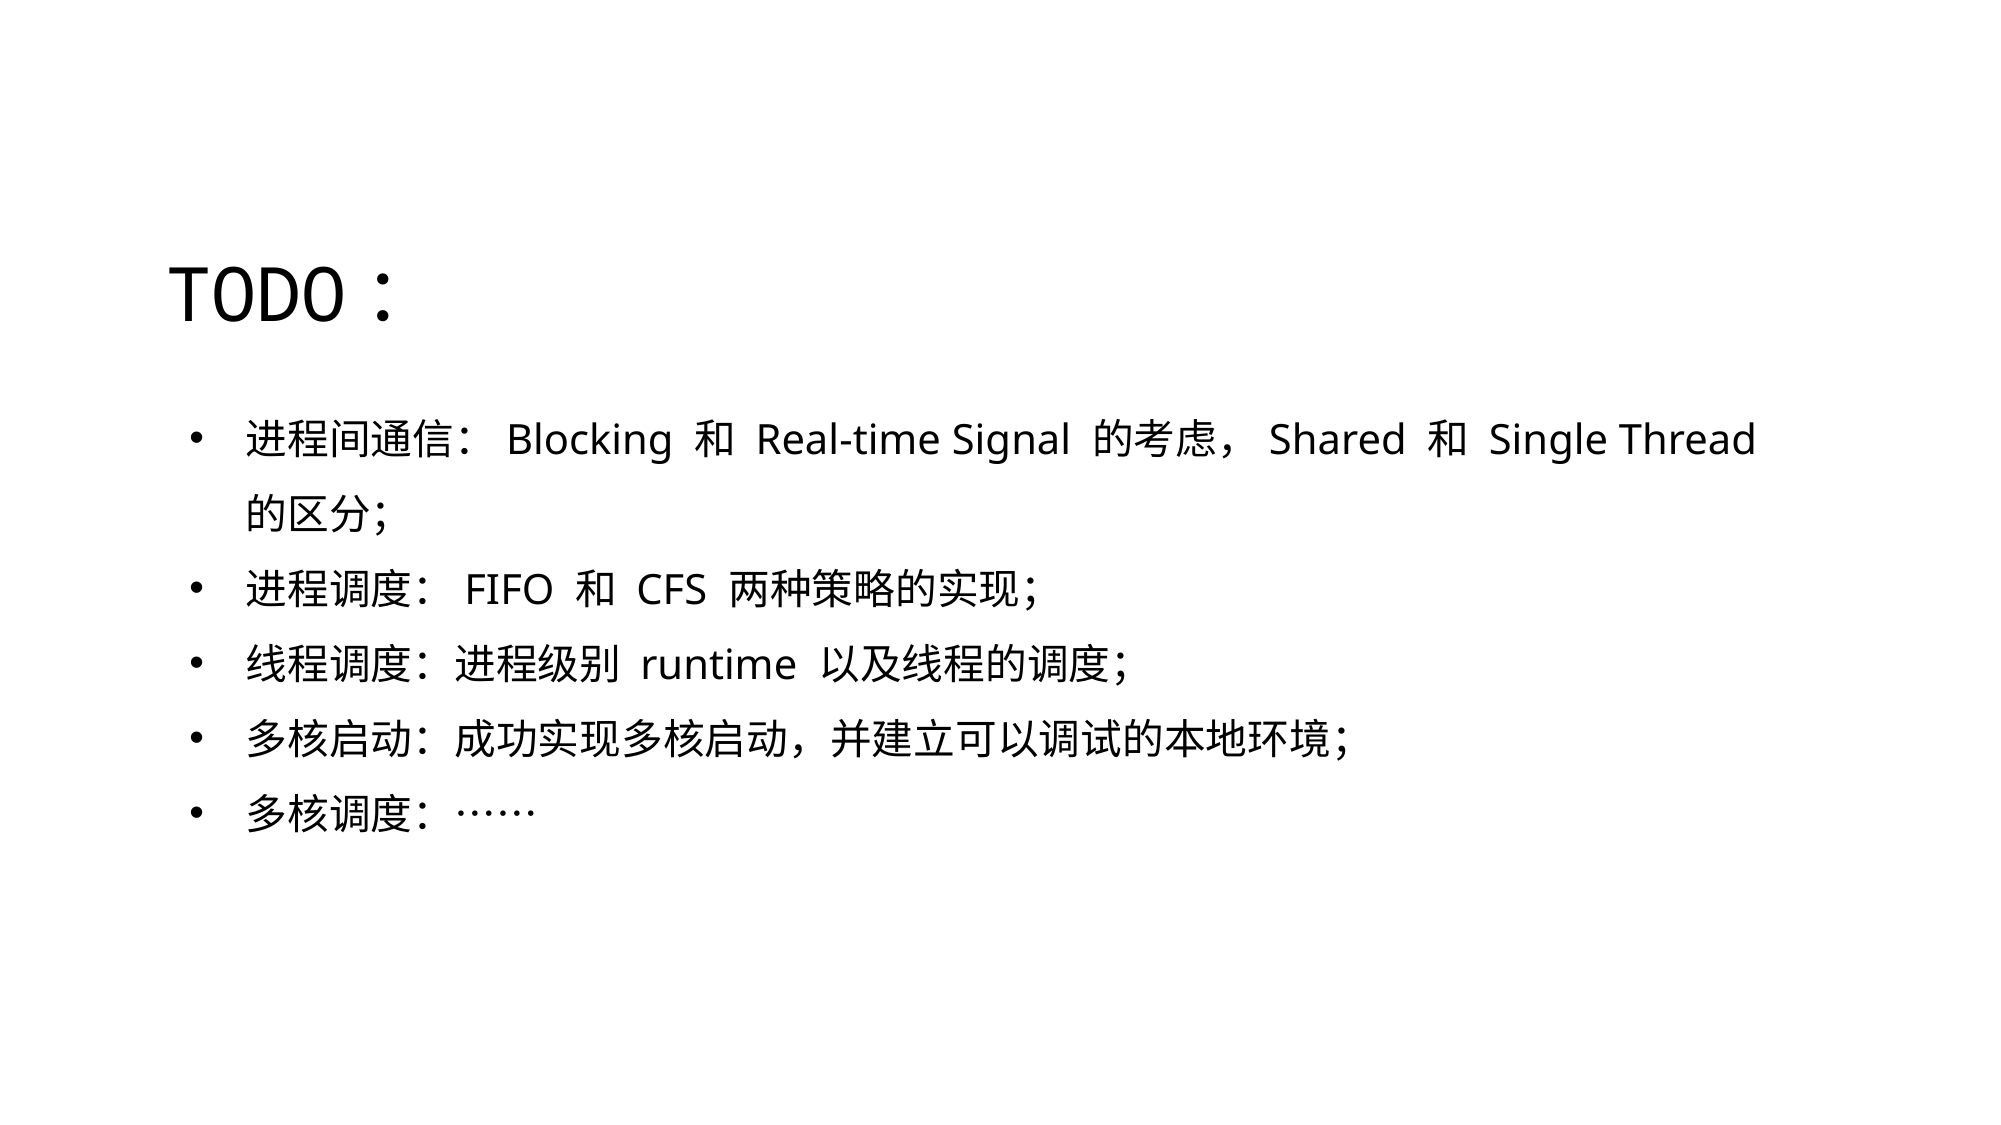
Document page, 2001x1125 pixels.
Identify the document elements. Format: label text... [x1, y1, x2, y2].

text_box 进程间通信：Blocking 和 Real-time Signal 的考虑，Shared 和 Single Thread的区分； 进程调度：FIFO 和 CFS 两种策略的实现； 线程调度：进程级别 runtime 以及线程的调度； 多核启动：成功实现多核启动，并建立可以调试的本地环境； 多核调度：…… [174, 380, 1777, 845]
text_box TODO： [152, 238, 455, 344]
